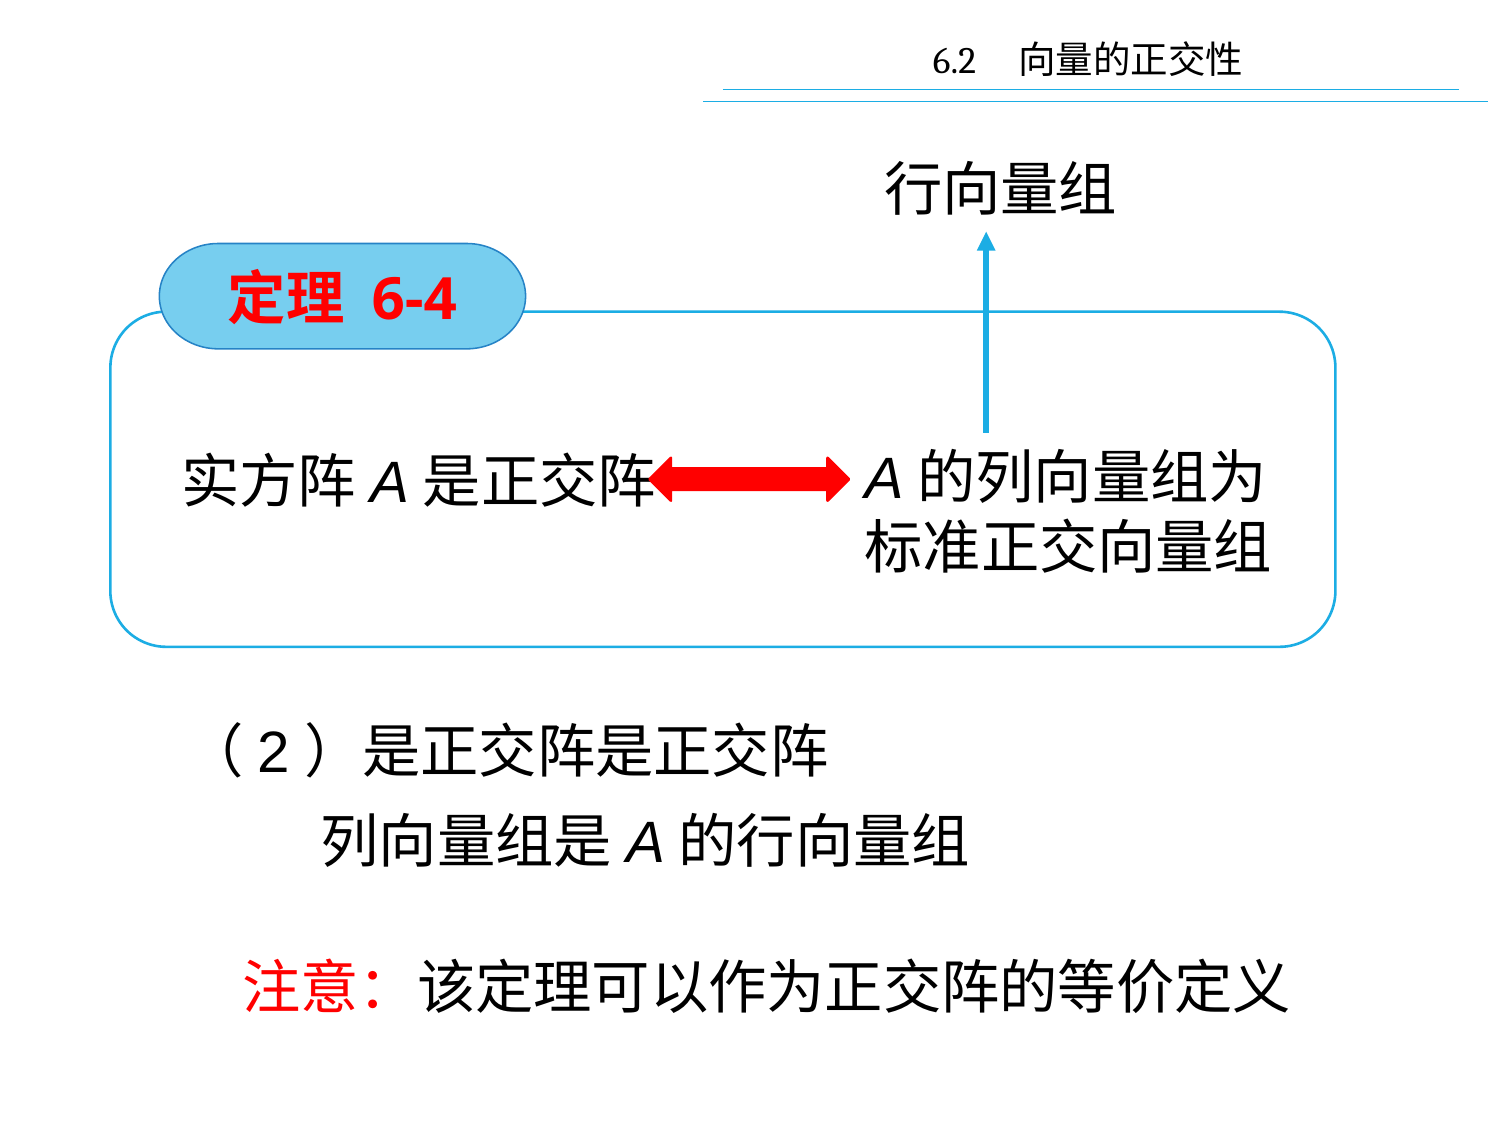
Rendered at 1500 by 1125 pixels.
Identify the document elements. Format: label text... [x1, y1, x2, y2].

text_box 注意：该定理可以作为正交阵的等价定义 [227, 942, 1306, 1028]
text_box 行向量组 [869, 144, 1133, 230]
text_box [702, 28, 1489, 102]
text_box 实方阵A是正交阵 [109, 310, 1337, 649]
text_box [649, 432, 1324, 590]
text_box 定理 6-4 [158, 242, 527, 350]
